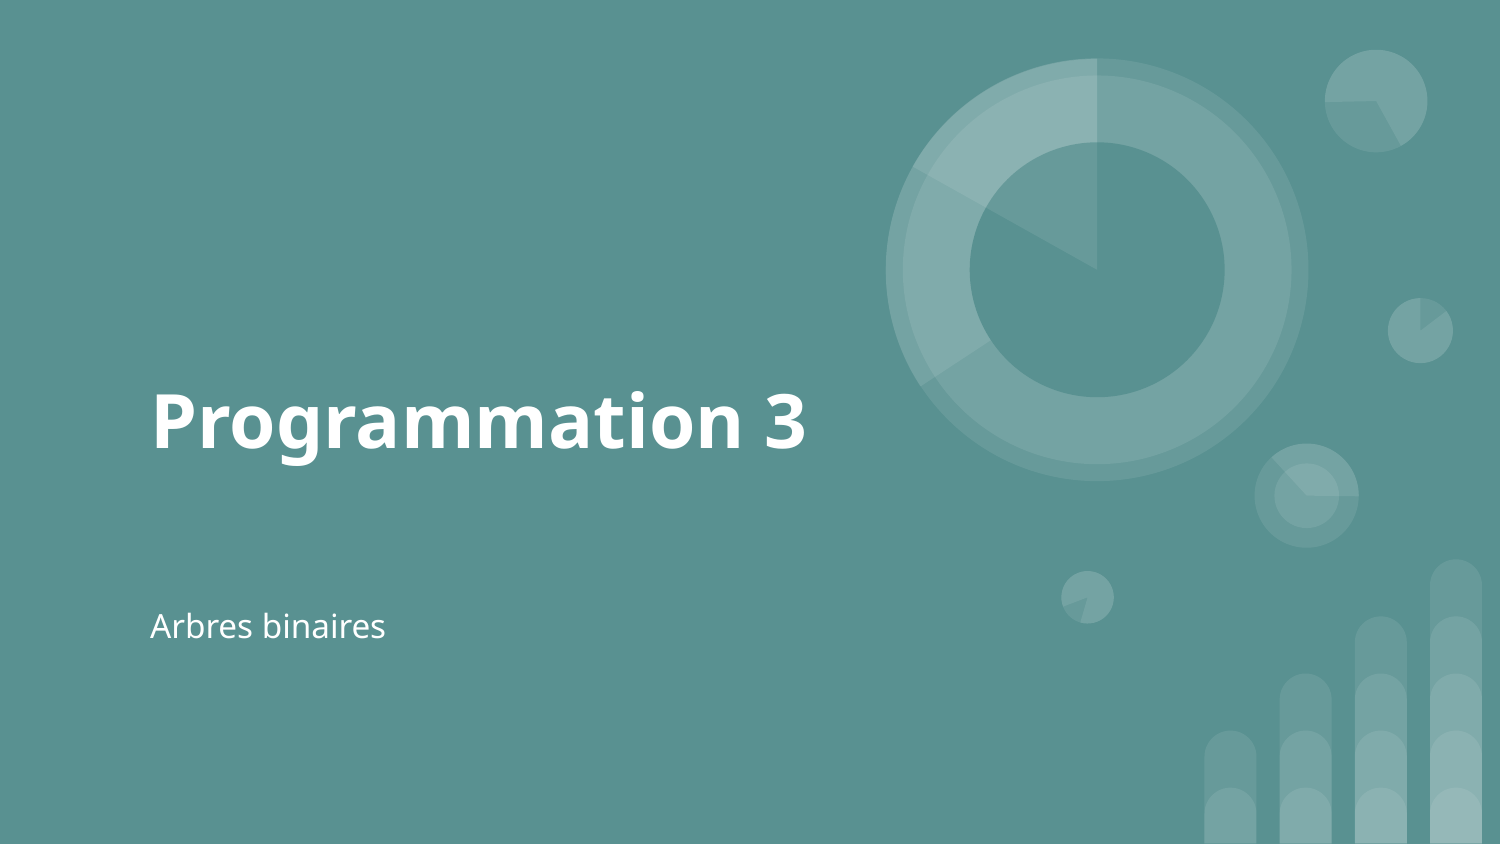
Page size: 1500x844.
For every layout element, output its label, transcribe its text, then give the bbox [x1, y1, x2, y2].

subtitle Arbres binaires [135, 589, 834, 704]
title Programmation 3 [135, 264, 834, 572]
